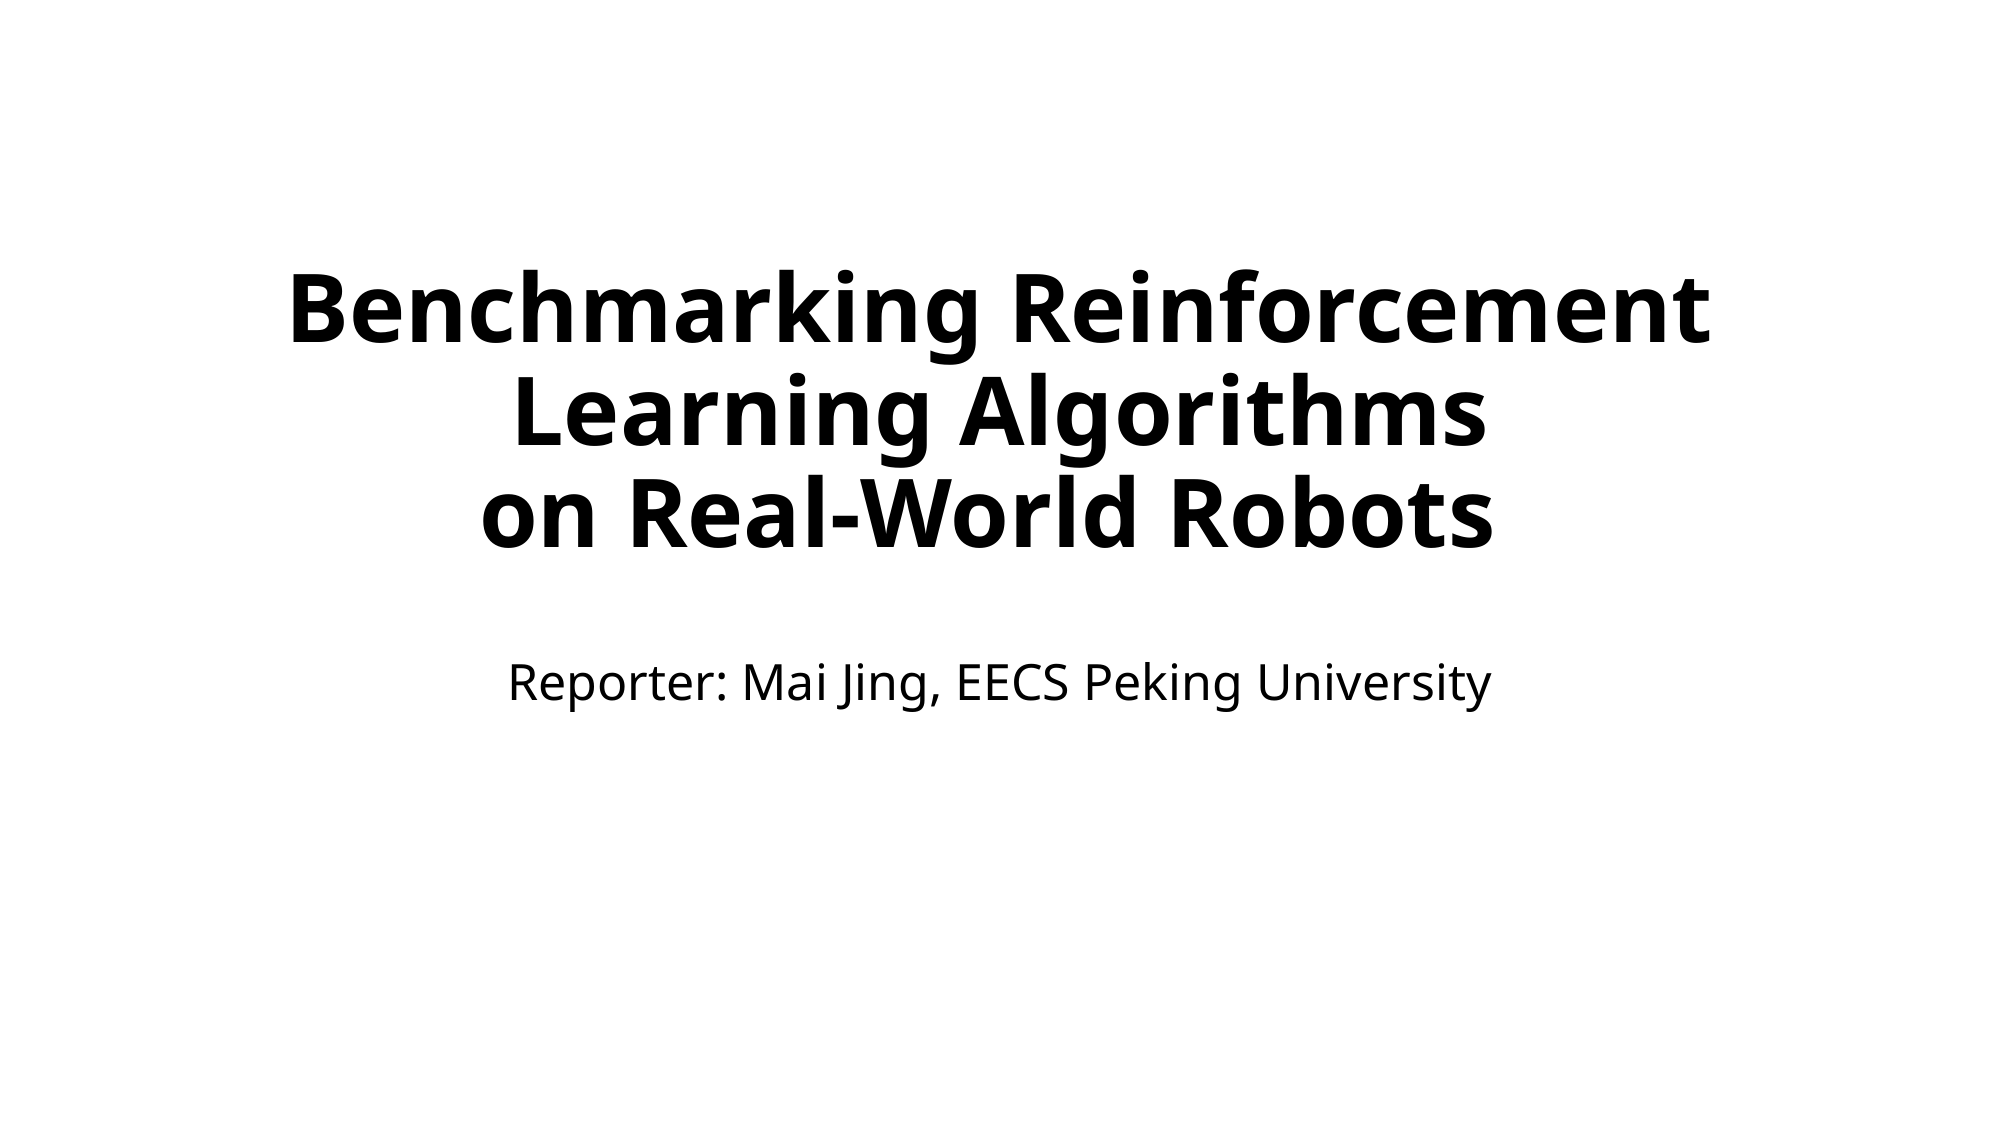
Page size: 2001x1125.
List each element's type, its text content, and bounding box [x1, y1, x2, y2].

title Benchmarking Reinforcement Learning Algorithms on Real-World Robots [249, 184, 1750, 576]
subtitle Reporter: Mai Jing, EECS Peking University [249, 649, 1750, 922]
